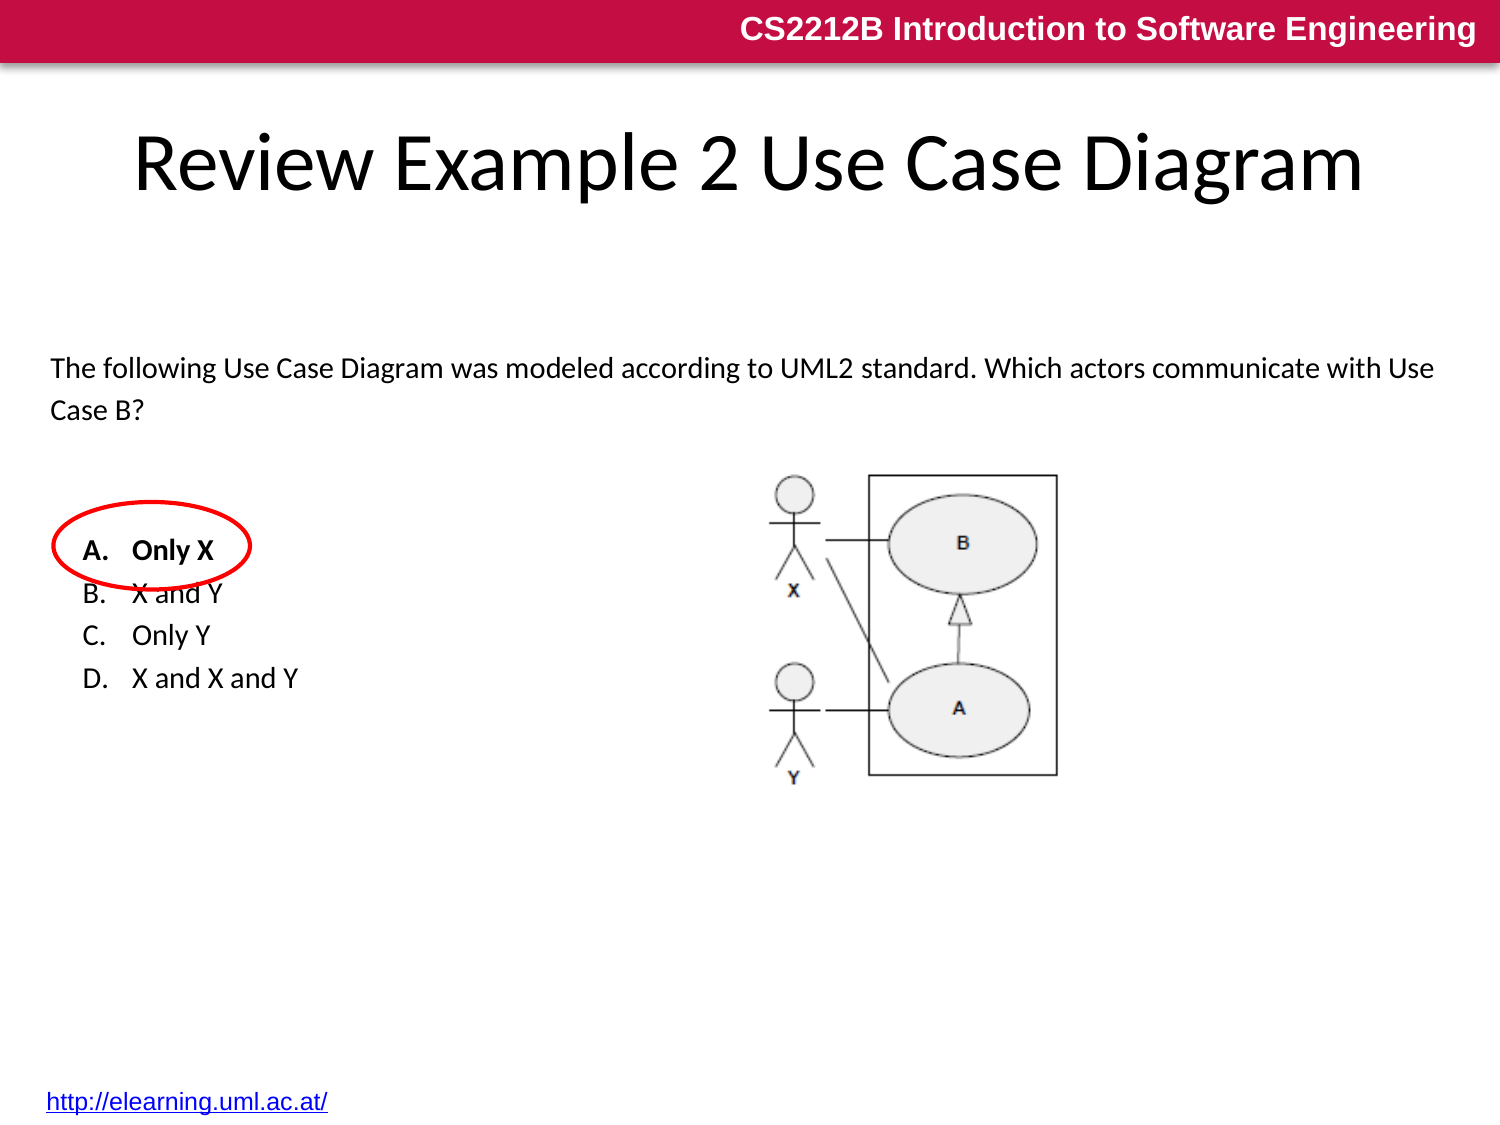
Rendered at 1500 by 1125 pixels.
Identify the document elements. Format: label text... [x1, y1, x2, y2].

text_box http://elearning.uml.ac.at/ [31, 1077, 344, 1123]
picture [0, 0, 1500, 63]
picture [12, 349, 1451, 830]
title Review Example 2 Use Case Diagram [112, 99, 1388, 288]
